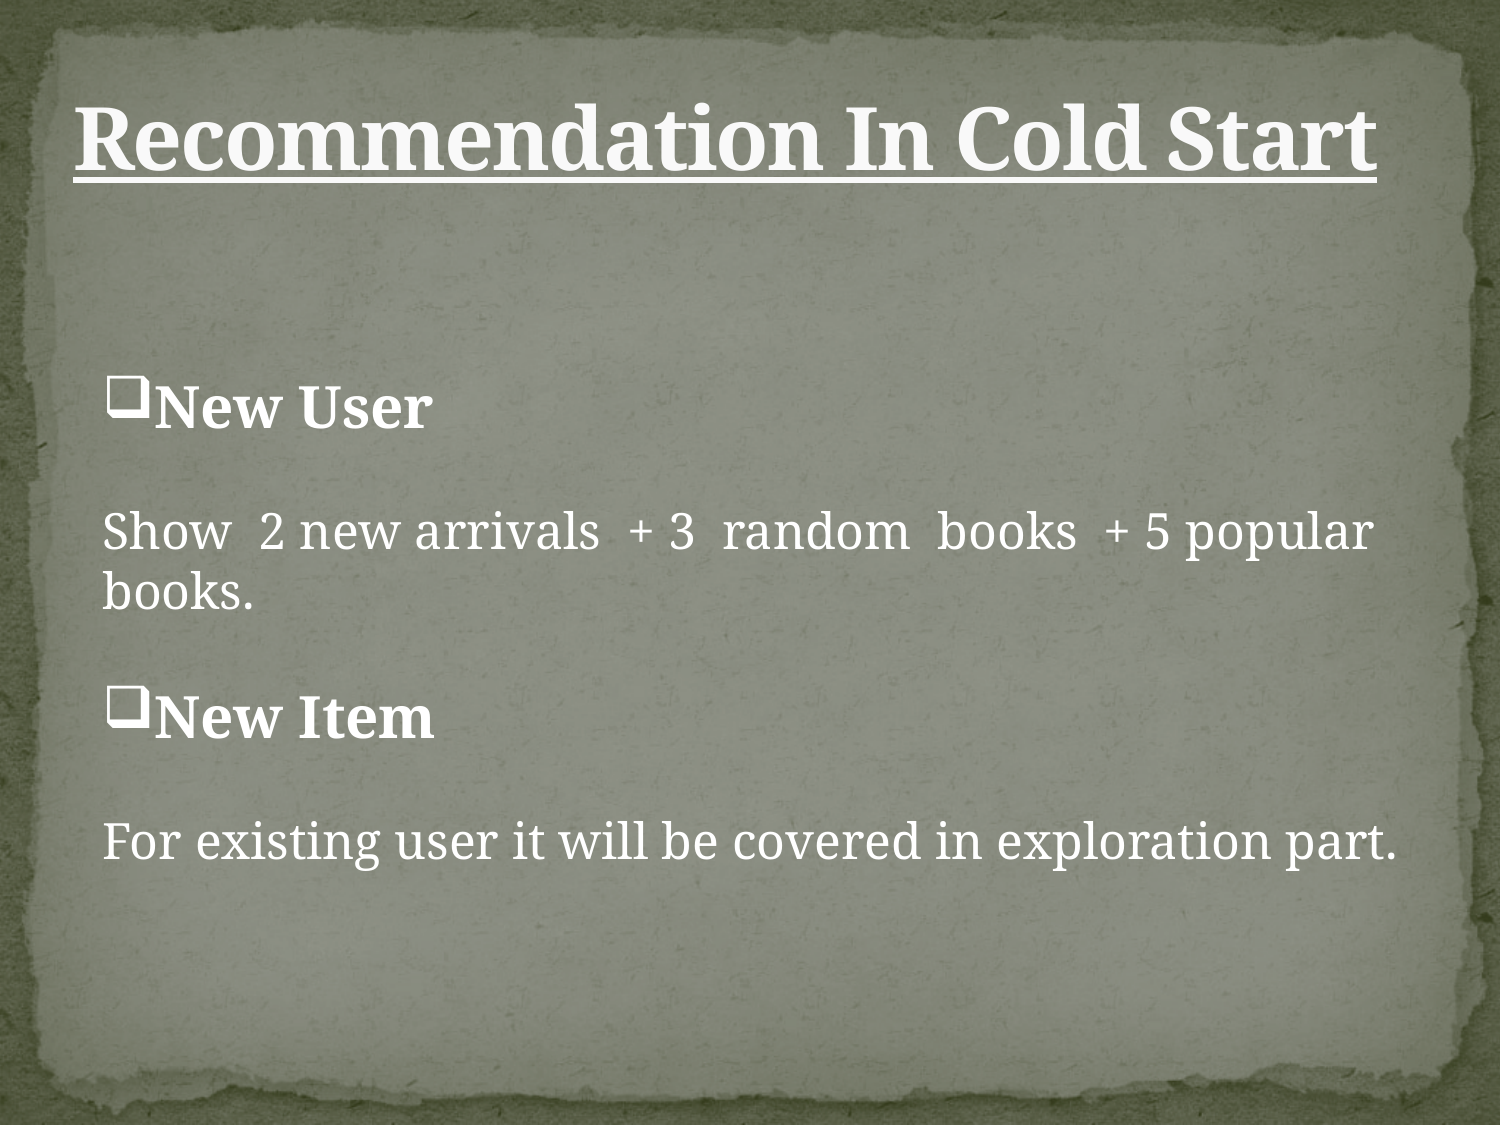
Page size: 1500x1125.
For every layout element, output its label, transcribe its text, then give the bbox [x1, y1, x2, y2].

text_box New User Show 2 new arrivals + 3 random books + 5 popular books. New Item For existing user it will be covered in exploration part. [87, 362, 1438, 878]
text_box Recommendation In Cold Start [49, 75, 1400, 275]
